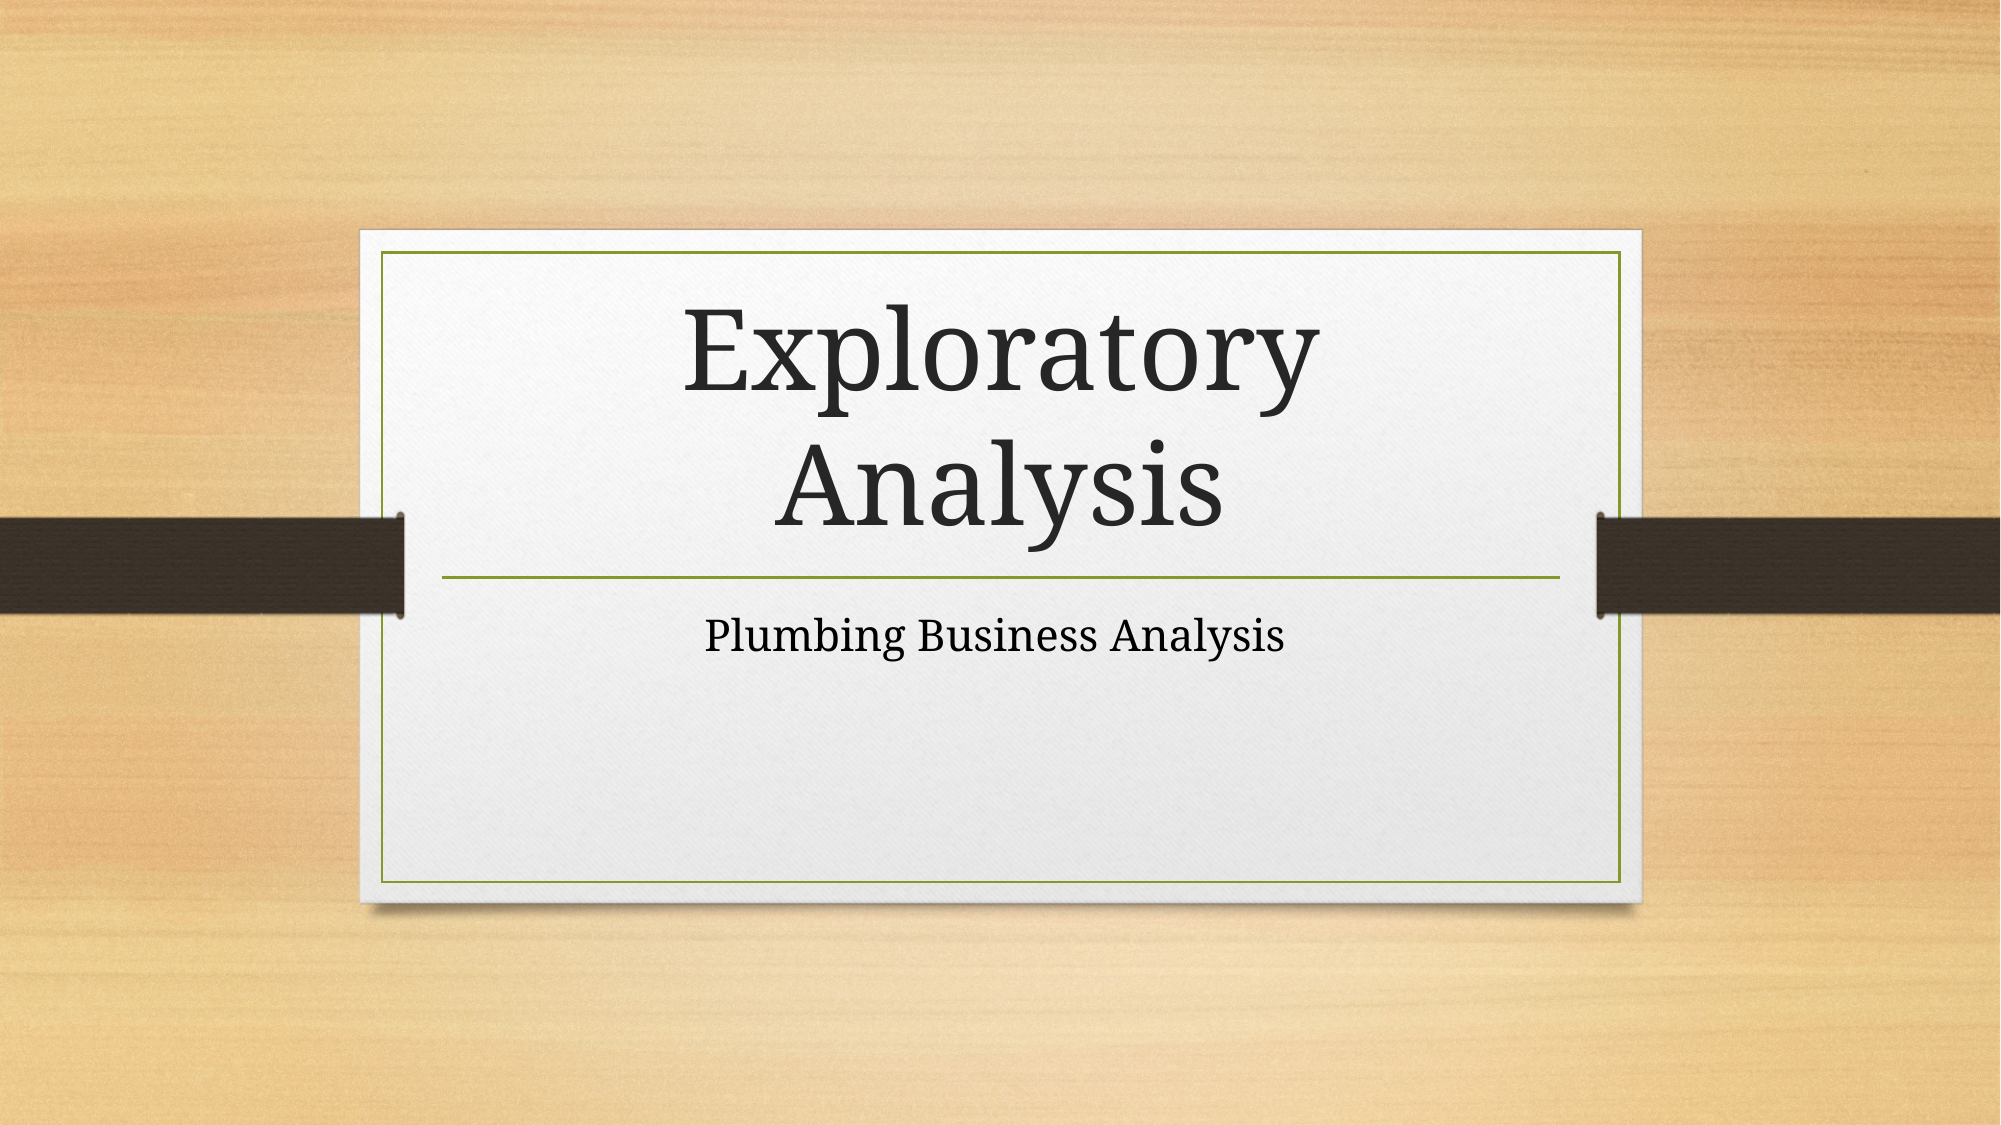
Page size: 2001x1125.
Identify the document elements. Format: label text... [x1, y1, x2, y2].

picture [0, 0, 2001, 1125]
title Exploratory Analysis [441, 306, 1560, 556]
subtitle Plumbing Business Analysis [441, 600, 1560, 817]
